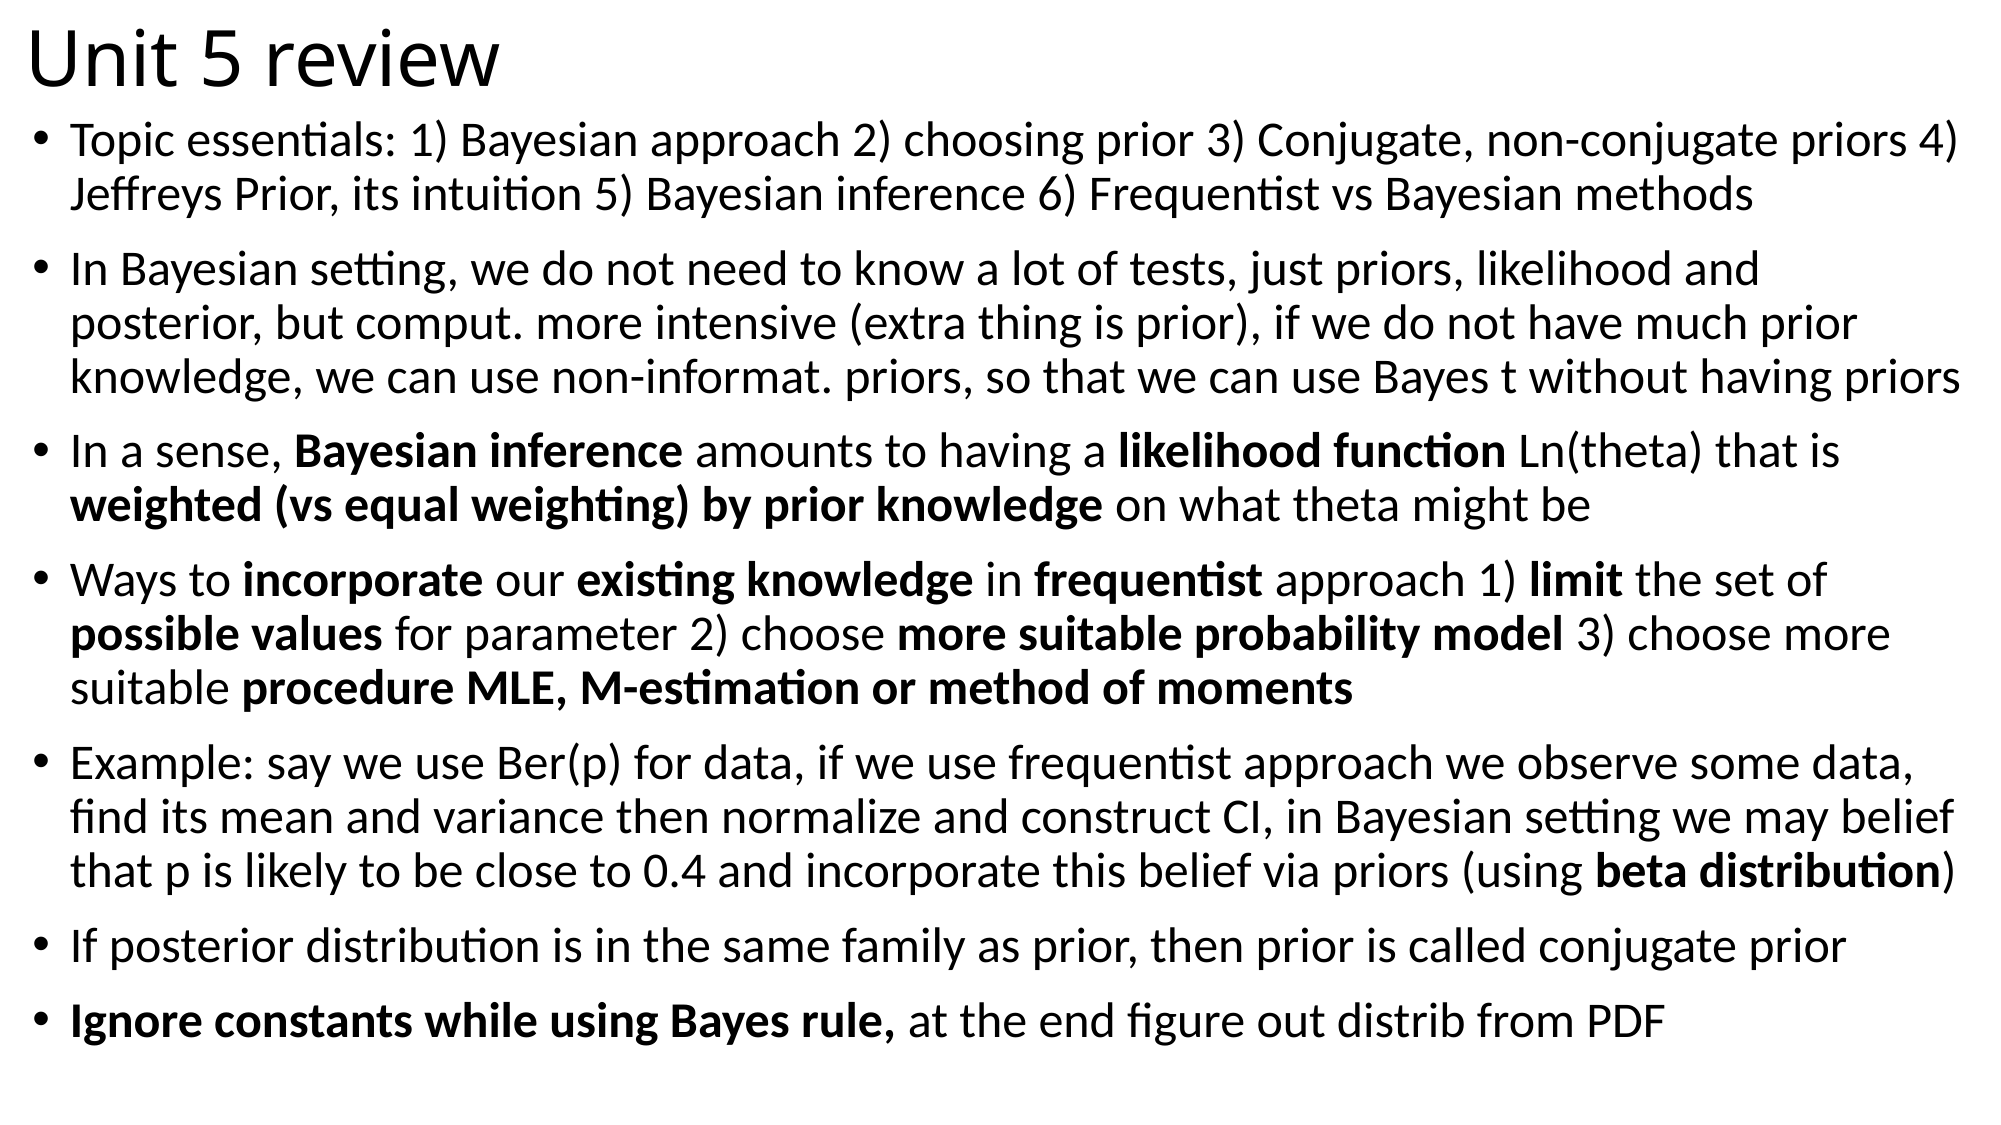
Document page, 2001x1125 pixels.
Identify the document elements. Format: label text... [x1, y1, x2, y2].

list Topic essentials: 1) Bayesian approach 2) choosing prior 3) Conjugate, non-conjugate priors 4) Jeffreys Prior, its intuition 5) Bayesian inference 6) Frequentist vs Bayesian methods In Bayesian setting, we do not need to know a lot of tests, just priors, likelihood and posterior, but comput. more intensive (extra thing is prior), if we do not have much prior knowledge, we can use non-informat. priors, so that we can use Bayes t without having priors In a sense, Bayesian inference amounts to having a likelihood function Ln(theta) that is weighted (vs equal weighting) by prior knowledge on what theta might be Ways to incorporate our existing knowledge in frequentist approach 1) limit the set of possible values for parameter 2) choose more suitable probability model 3) choose more suitable procedure MLE, M-estimation or method of moments Example: say we use Ber(p) for data, if we use frequentist approach we observe some data, find its mean and variance then normalize and construct CI, in Bayesian setting we may belief that p is likely to be close to 0.4 and incorporate this belief via priors (using beta distribution) If posterior distribution is in the same family as prior, then prior is called conjugate prior Ignore constants while using Bayes rule, at the end figure out distrib from PDF [17, 105, 1980, 1108]
title Unit 5 review [10, 11, 1998, 111]
